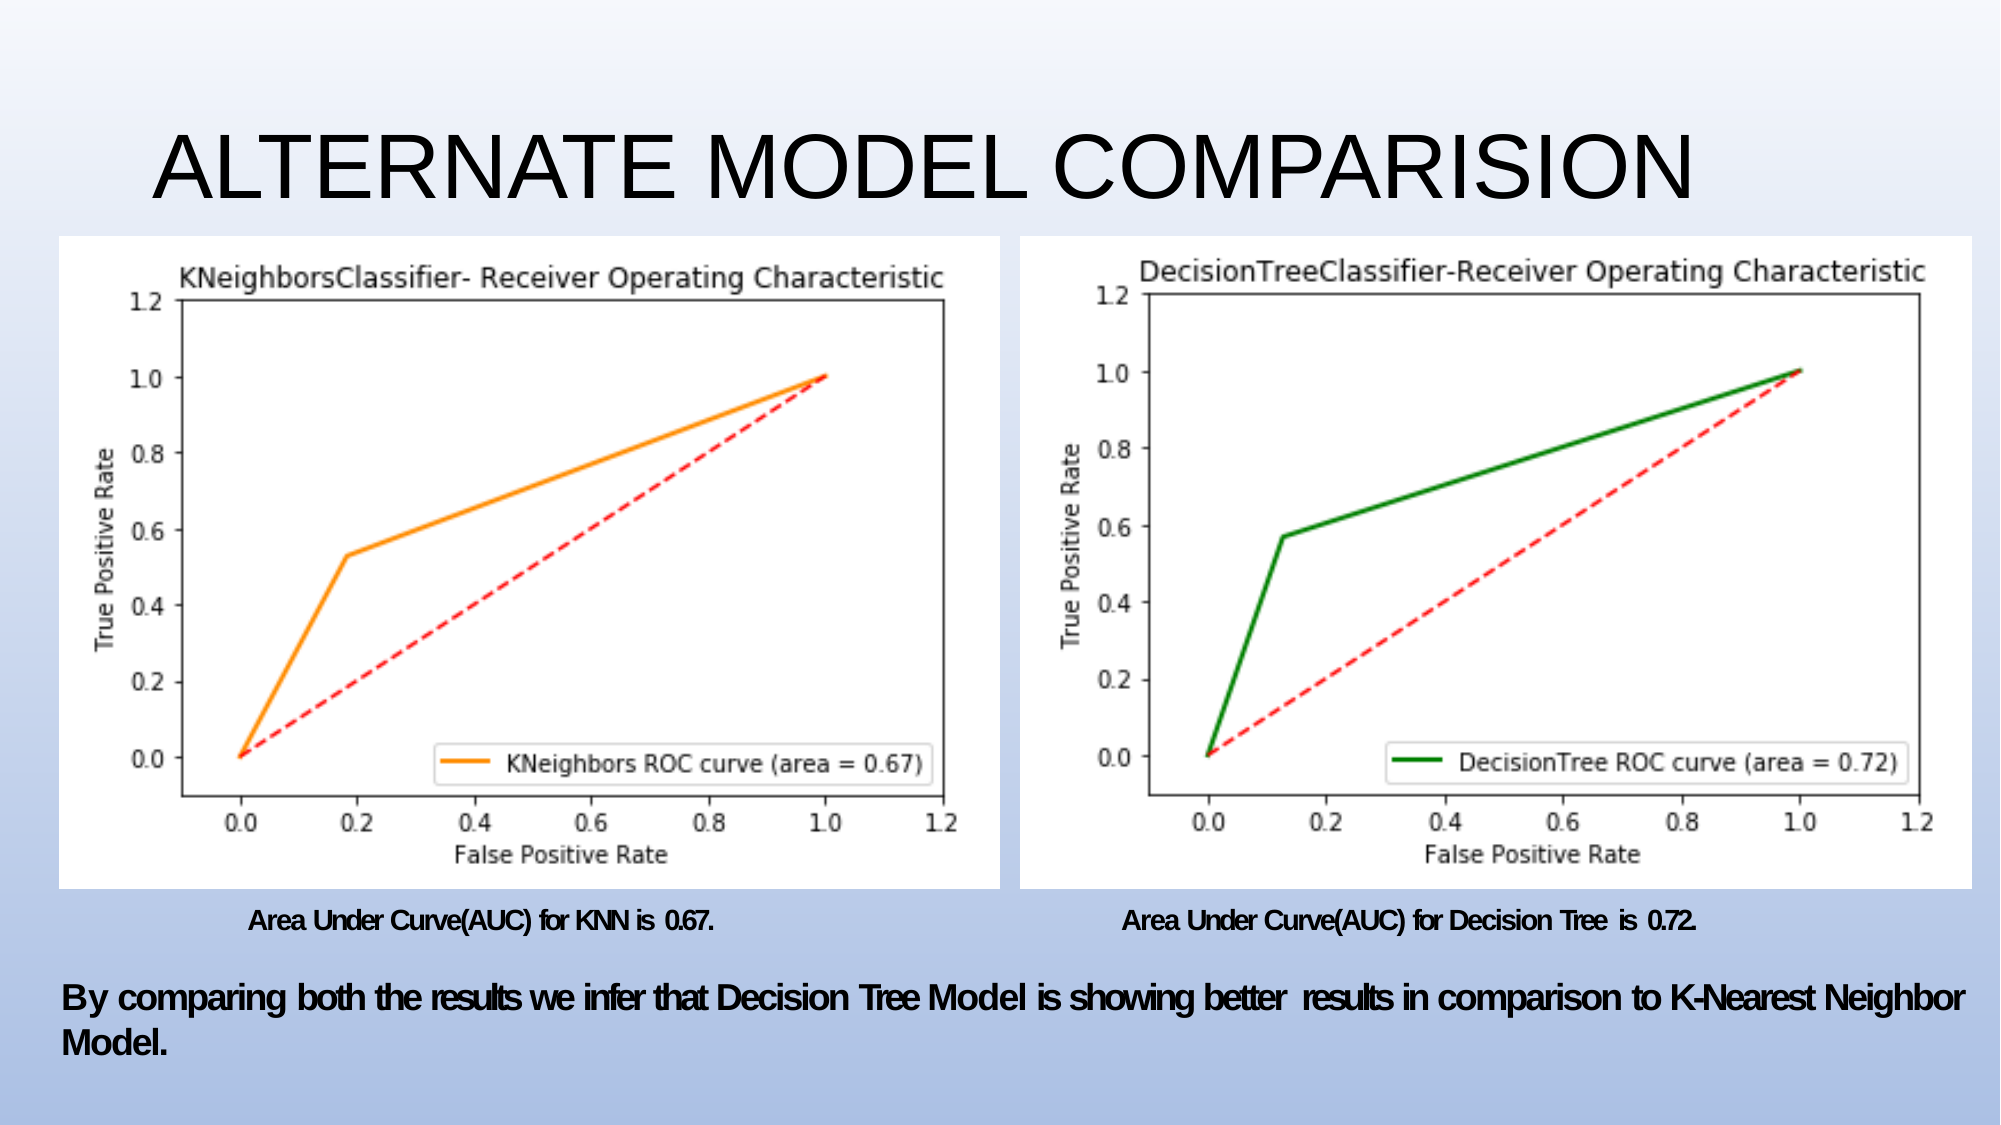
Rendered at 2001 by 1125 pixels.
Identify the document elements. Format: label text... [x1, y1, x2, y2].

picture [1020, 236, 1972, 889]
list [59, 236, 1000, 889]
text_box By comparing both the results we infer that Decision Tree Model is showing better results in comparison to K-Nearest Neighbor Model. [59, 970, 2000, 1063]
title ALTERNATE MODEL COMPARISION [137, 59, 1863, 278]
text_box Area Under Curve(AUC) for KNN is 0.67. [245, 898, 860, 936]
text_box Area Under Curve(AUC) for Decision Tree is 0.72. [1118, 898, 1824, 936]
